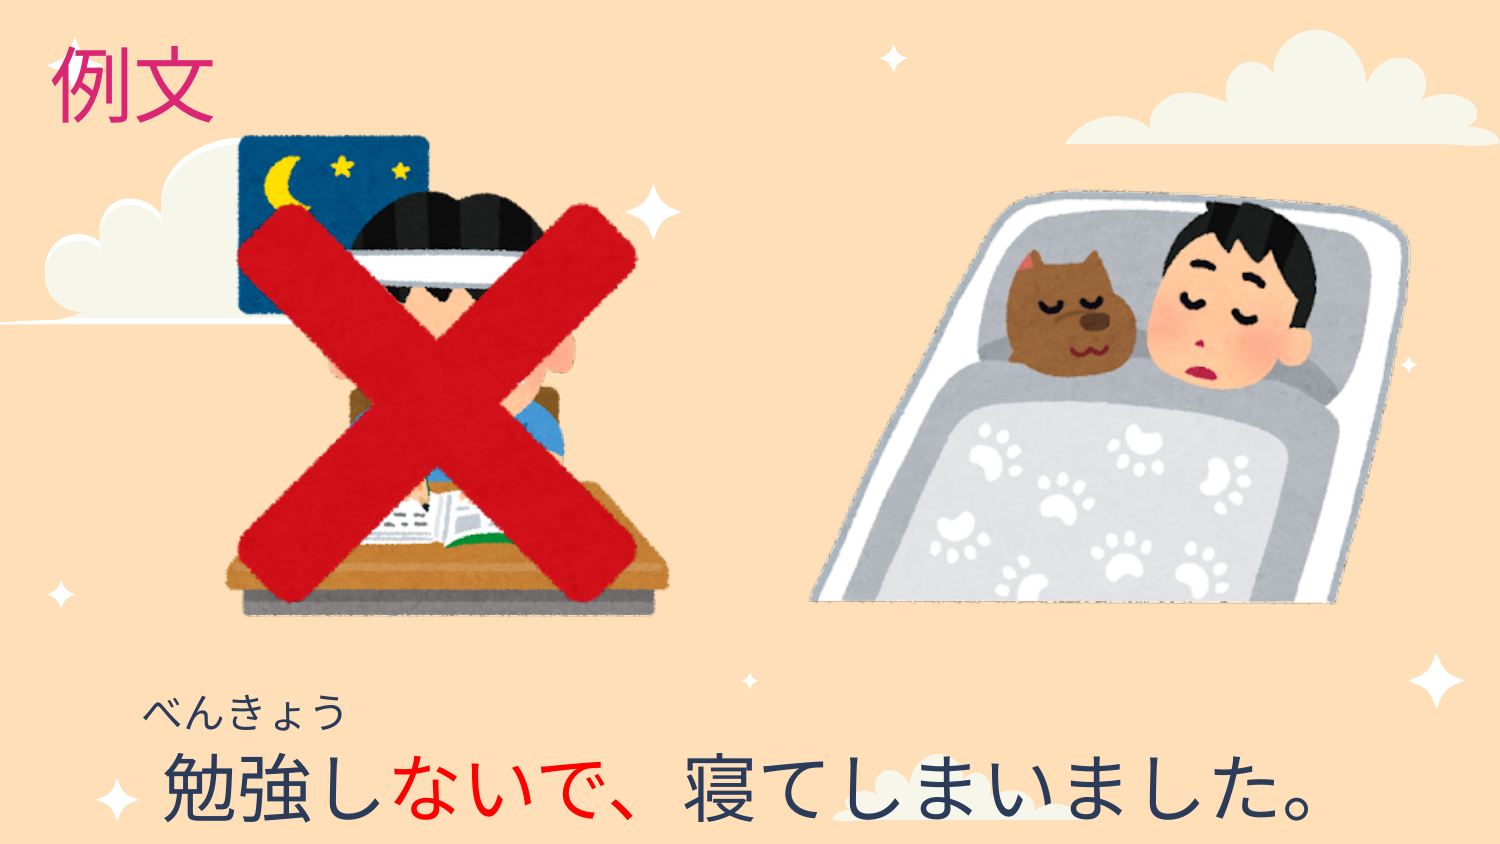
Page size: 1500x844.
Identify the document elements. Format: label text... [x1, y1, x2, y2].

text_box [126, 678, 1500, 841]
picture [797, 115, 1423, 663]
text_box 例文 [36, 26, 1189, 141]
picture [166, 117, 721, 678]
